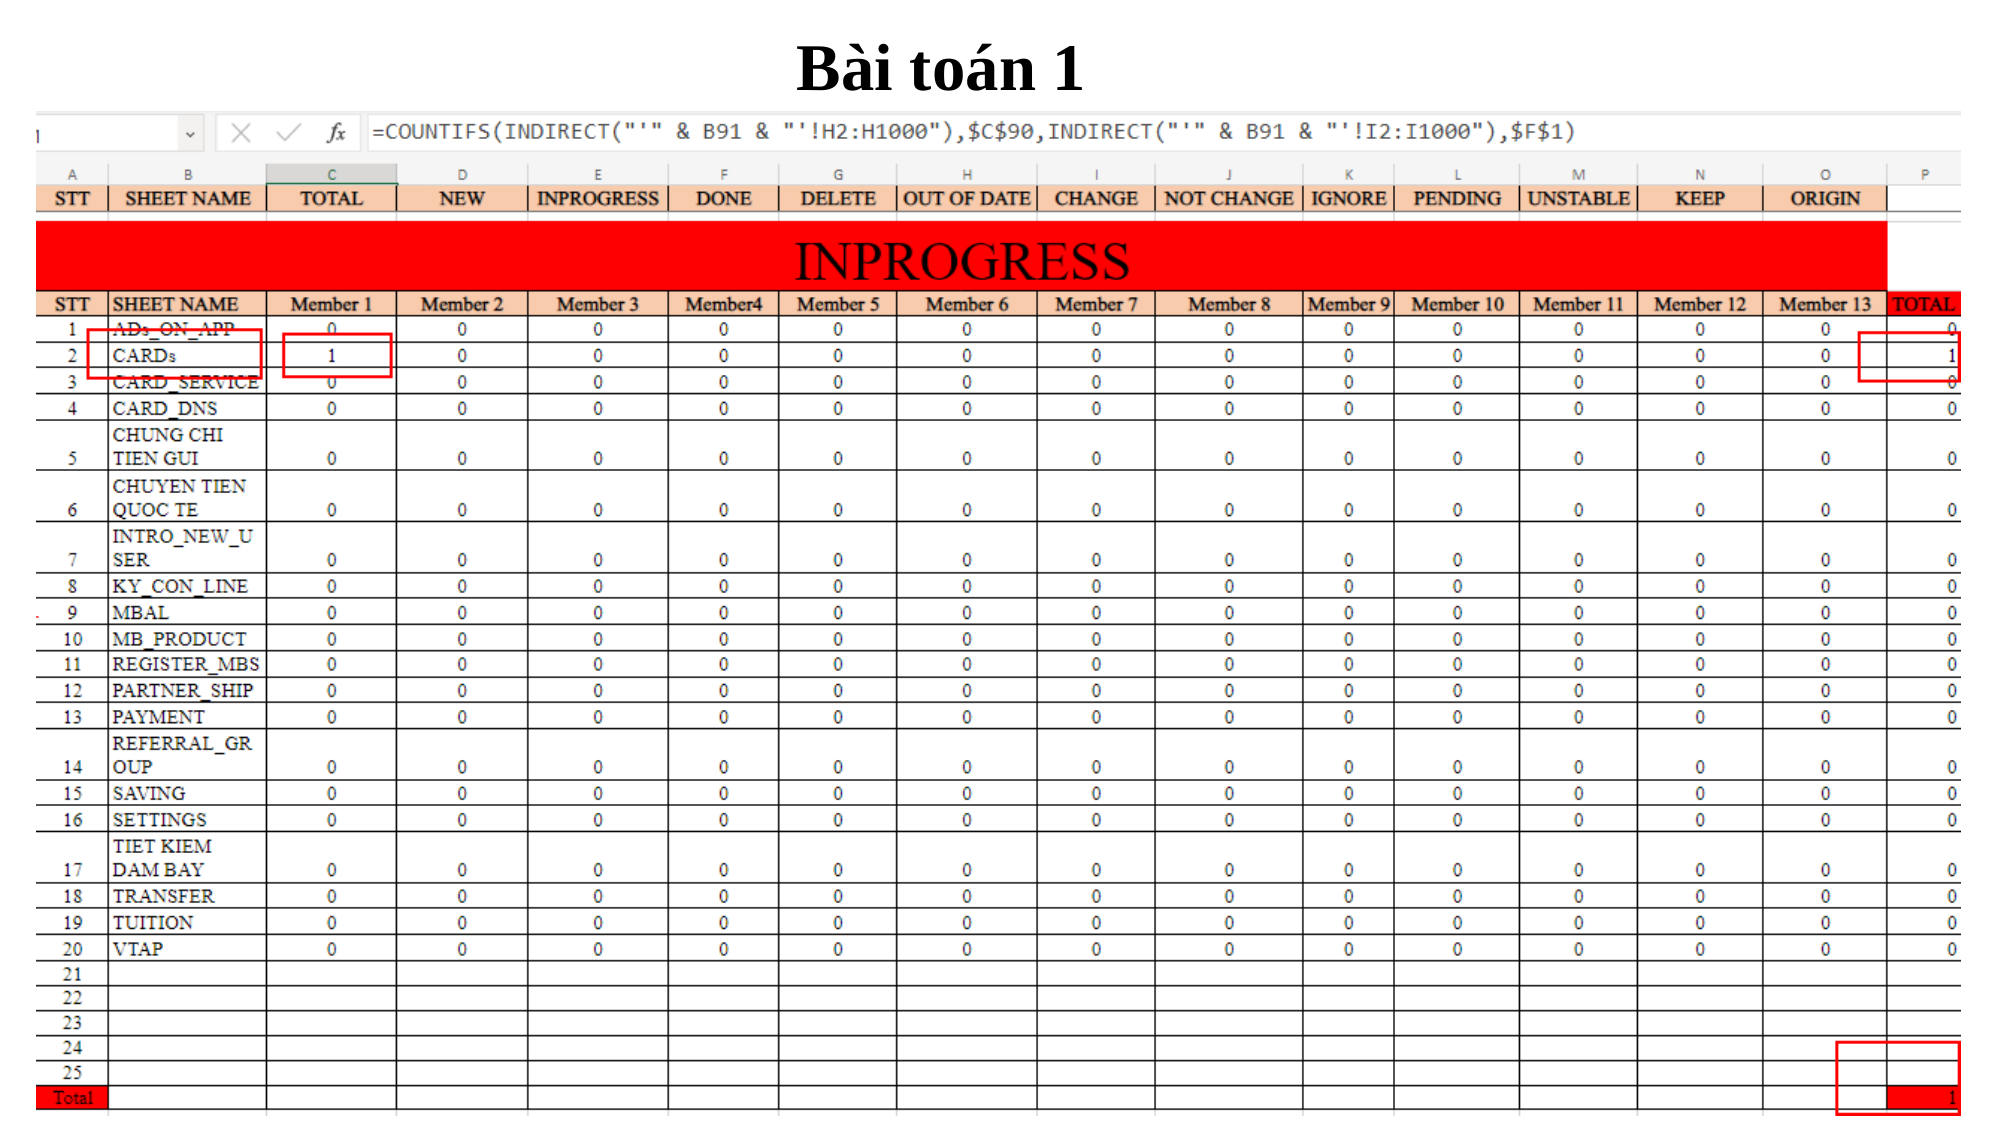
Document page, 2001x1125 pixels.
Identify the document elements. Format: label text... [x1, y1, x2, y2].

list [36, 111, 1961, 1117]
title Bài toán 1 [212, 0, 1671, 111]
